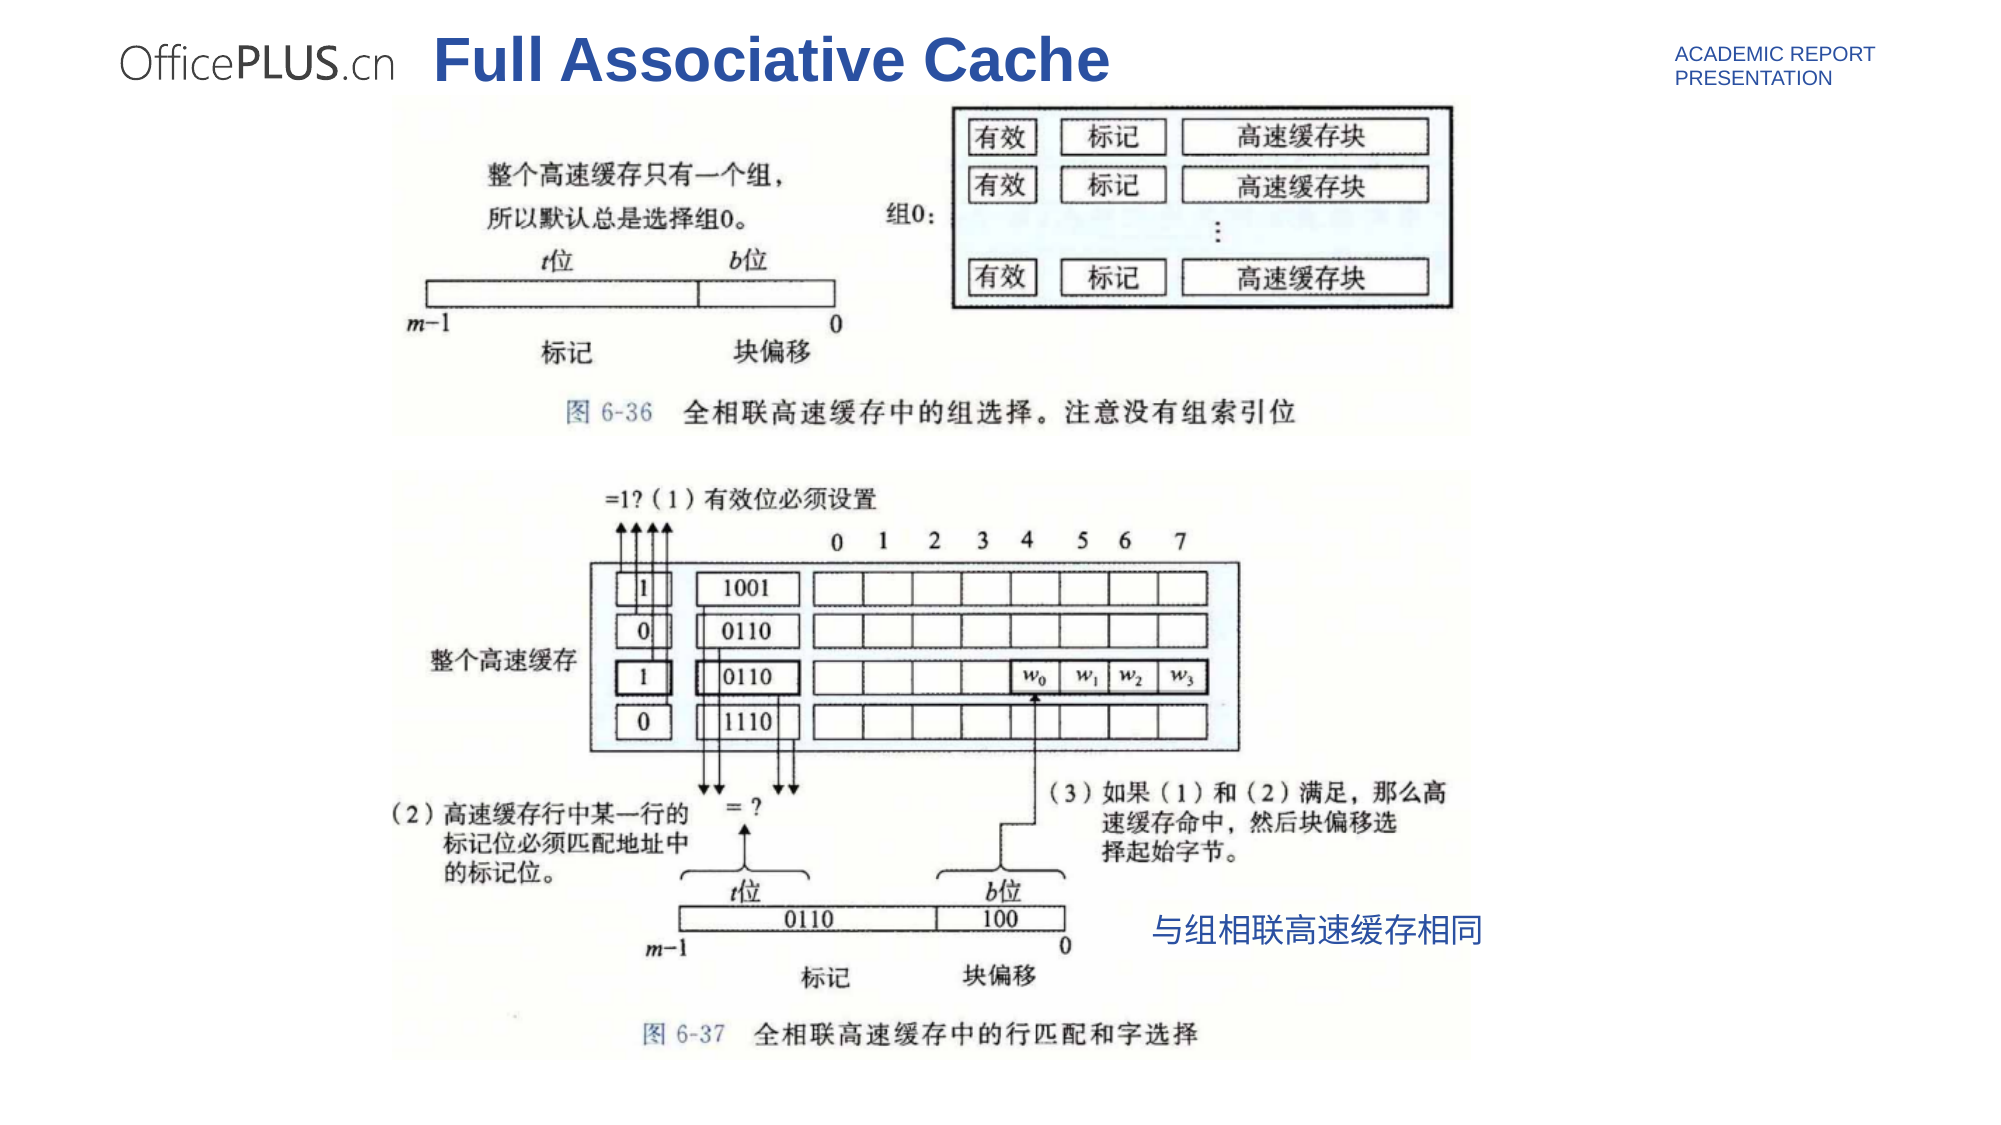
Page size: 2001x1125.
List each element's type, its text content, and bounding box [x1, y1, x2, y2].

picture [392, 95, 1471, 436]
text_box 与组相联高速缓存相同 [1471, 901, 1511, 957]
text_box Full Associative Cache [433, 19, 1135, 95]
picture [392, 470, 1471, 1060]
